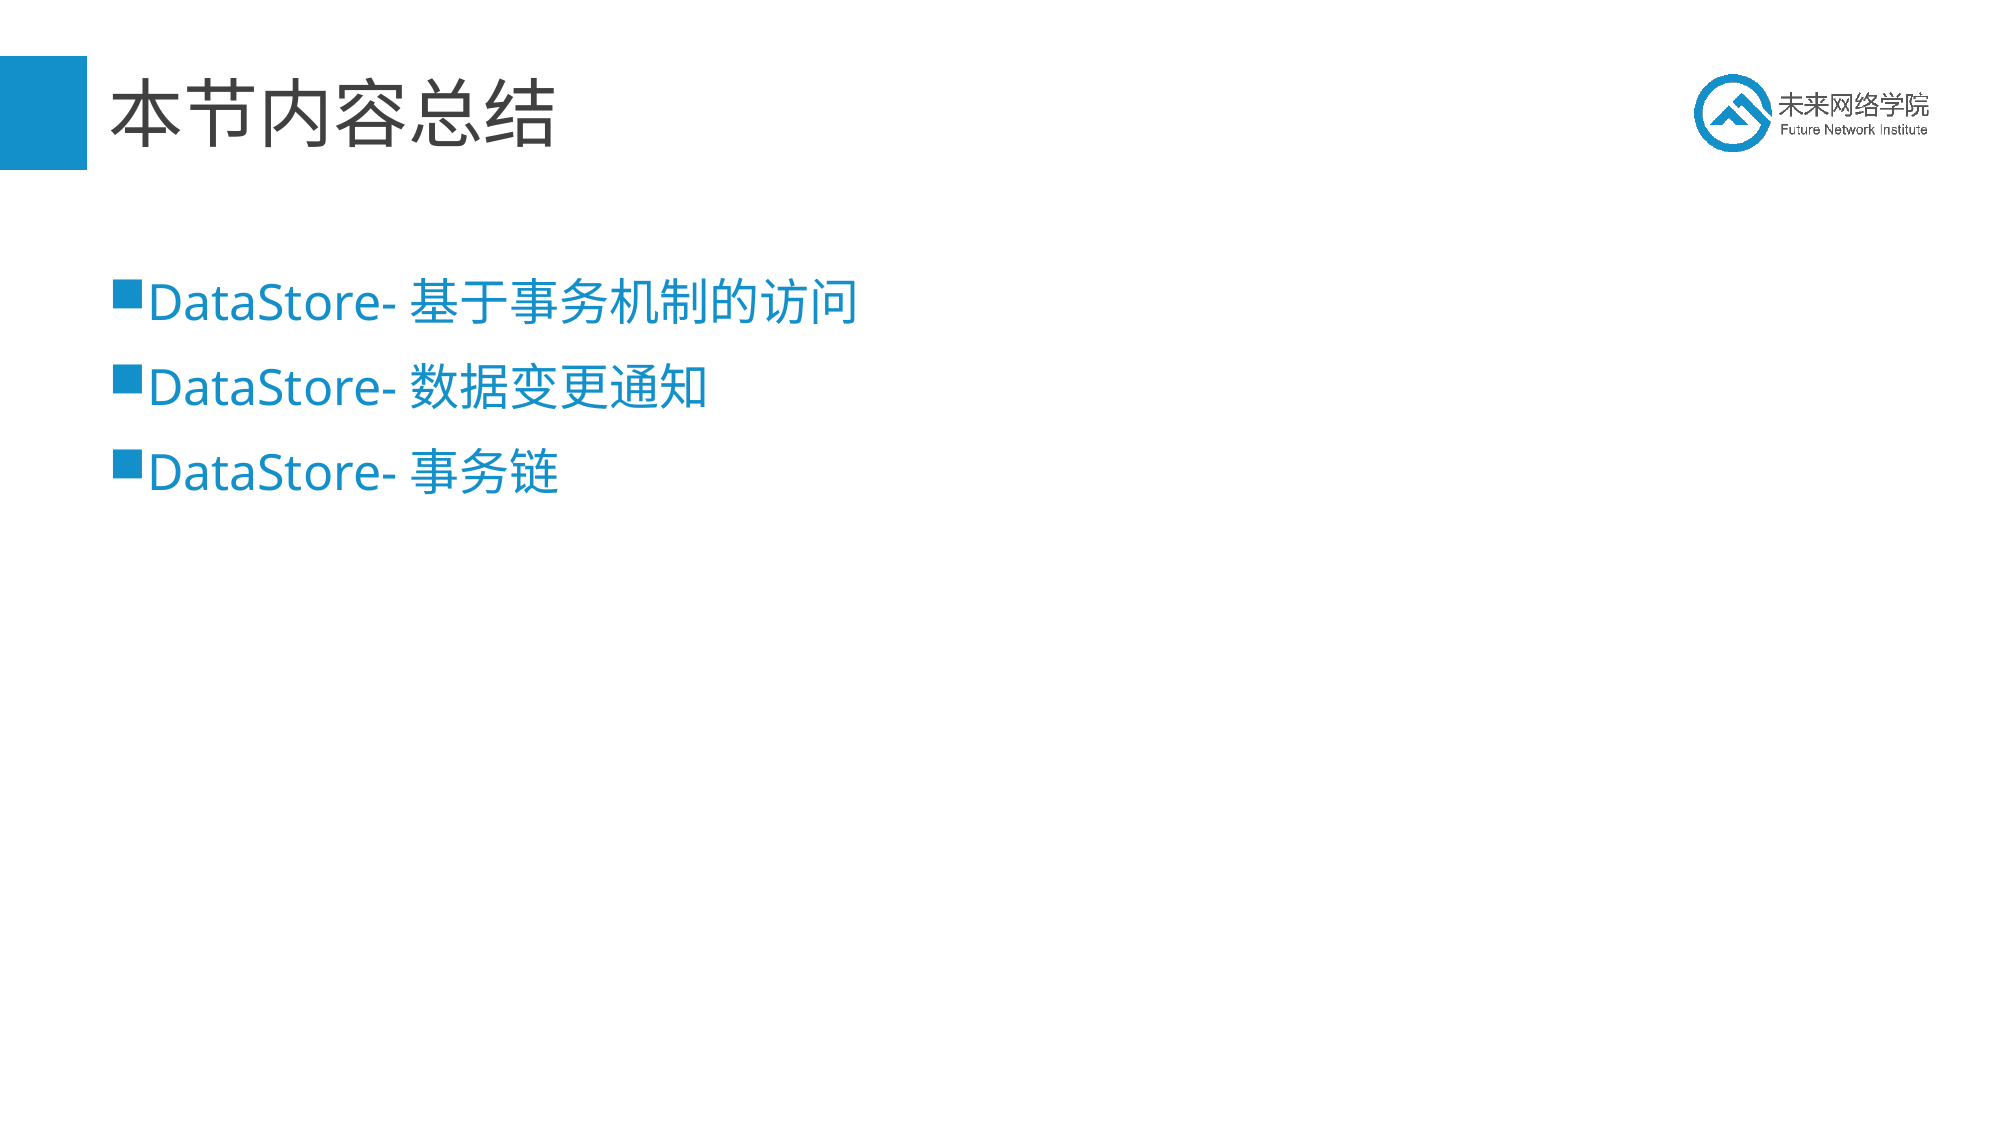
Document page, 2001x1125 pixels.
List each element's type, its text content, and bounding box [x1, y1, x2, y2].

title 本节内容总结 [93, 61, 1888, 174]
picture [1888, 74, 1929, 152]
list DataStore-基于事务机制的访问 DataStore-数据变更通知 DataStore-事务链 [93, 262, 1888, 977]
